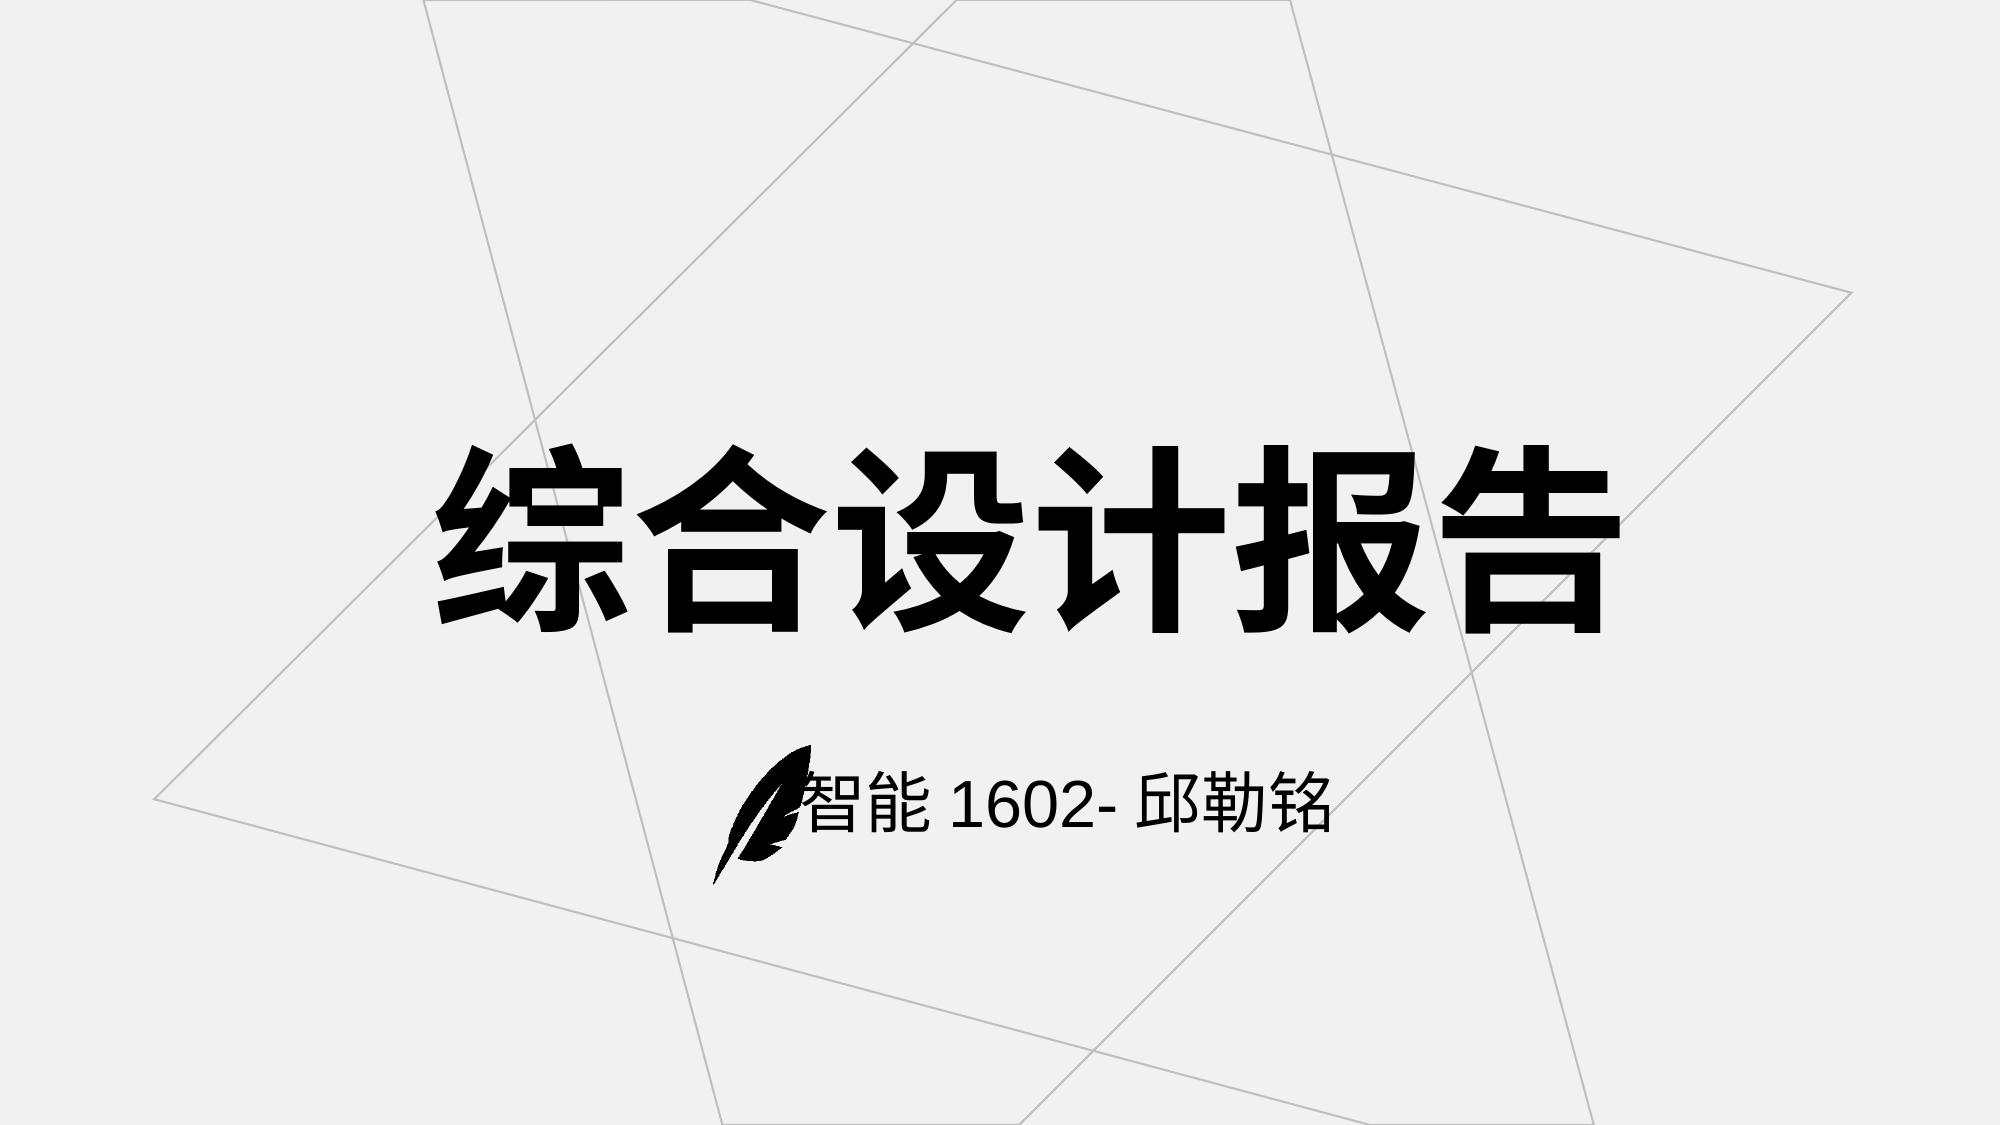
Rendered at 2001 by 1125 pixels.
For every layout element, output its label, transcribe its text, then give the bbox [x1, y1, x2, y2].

text_box 综合设计报告 [343, 378, 1721, 693]
title 智能1602-邱勒铭 [649, 735, 1485, 876]
picture [713, 876, 811, 885]
